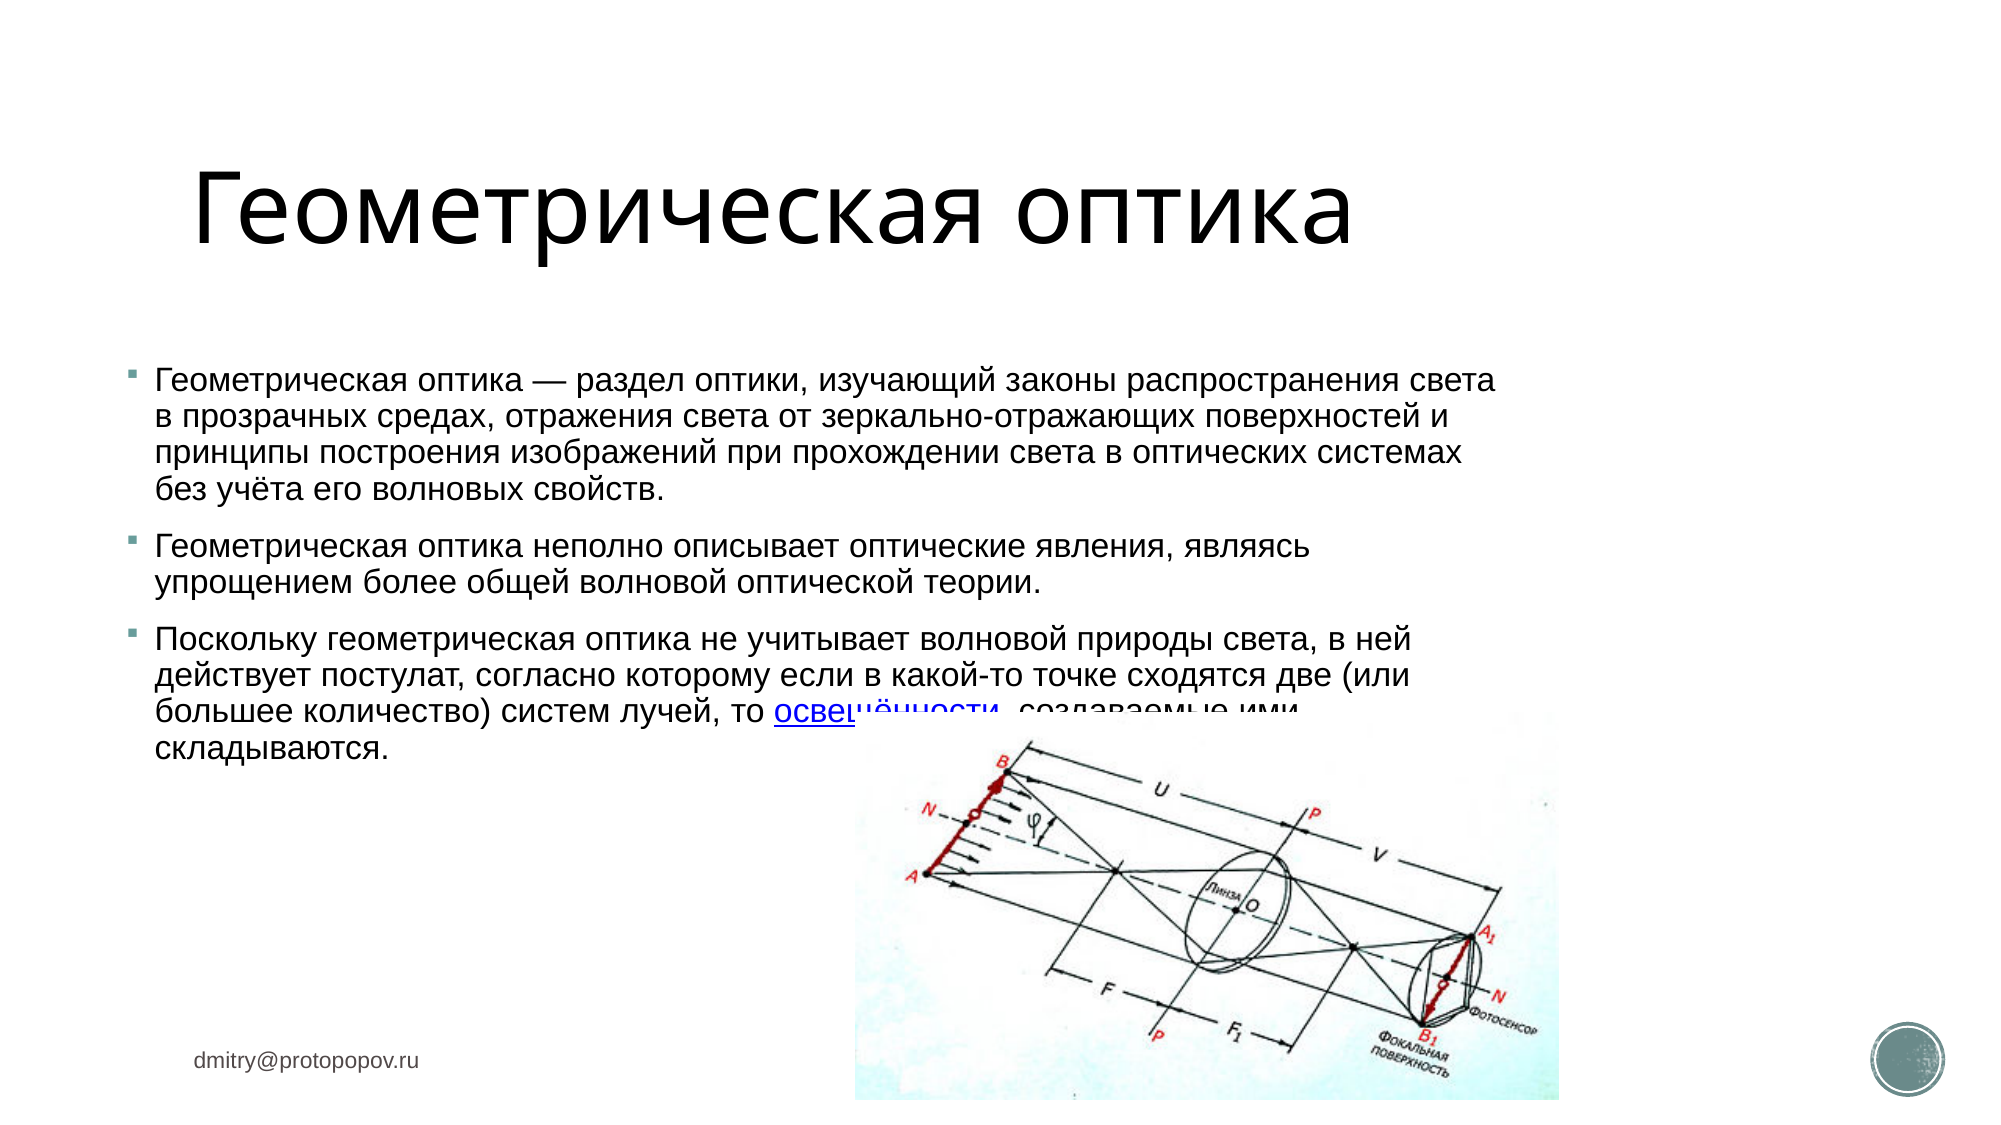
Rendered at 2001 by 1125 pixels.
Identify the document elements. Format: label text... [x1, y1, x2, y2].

picture [855, 712, 1559, 1100]
list Геометрическая оптика — раздел оптики, изучающий законы распространения света в прозрачных средах, отражения света от зеркально-отражающих поверхностей и принципы построения изображений при прохождении света в оптических системах без учёта его волновых свойств. Геометрическая оптика неполно описывает оптические явления, являясь упрощением более общей волновой оптической теории. Поскольку геометрическая оптика не учитывает волновой природы света, в ней действует постулат, согласно которому если в какой-то точке сходятся две (или большее количество) систем лучей, то освещённости, создаваемые ими, складываются. [111, 354, 1522, 779]
footer dmitry@protopopov.ru [178, 1028, 856, 1089]
title Геометрическая оптика [175, 79, 1826, 344]
